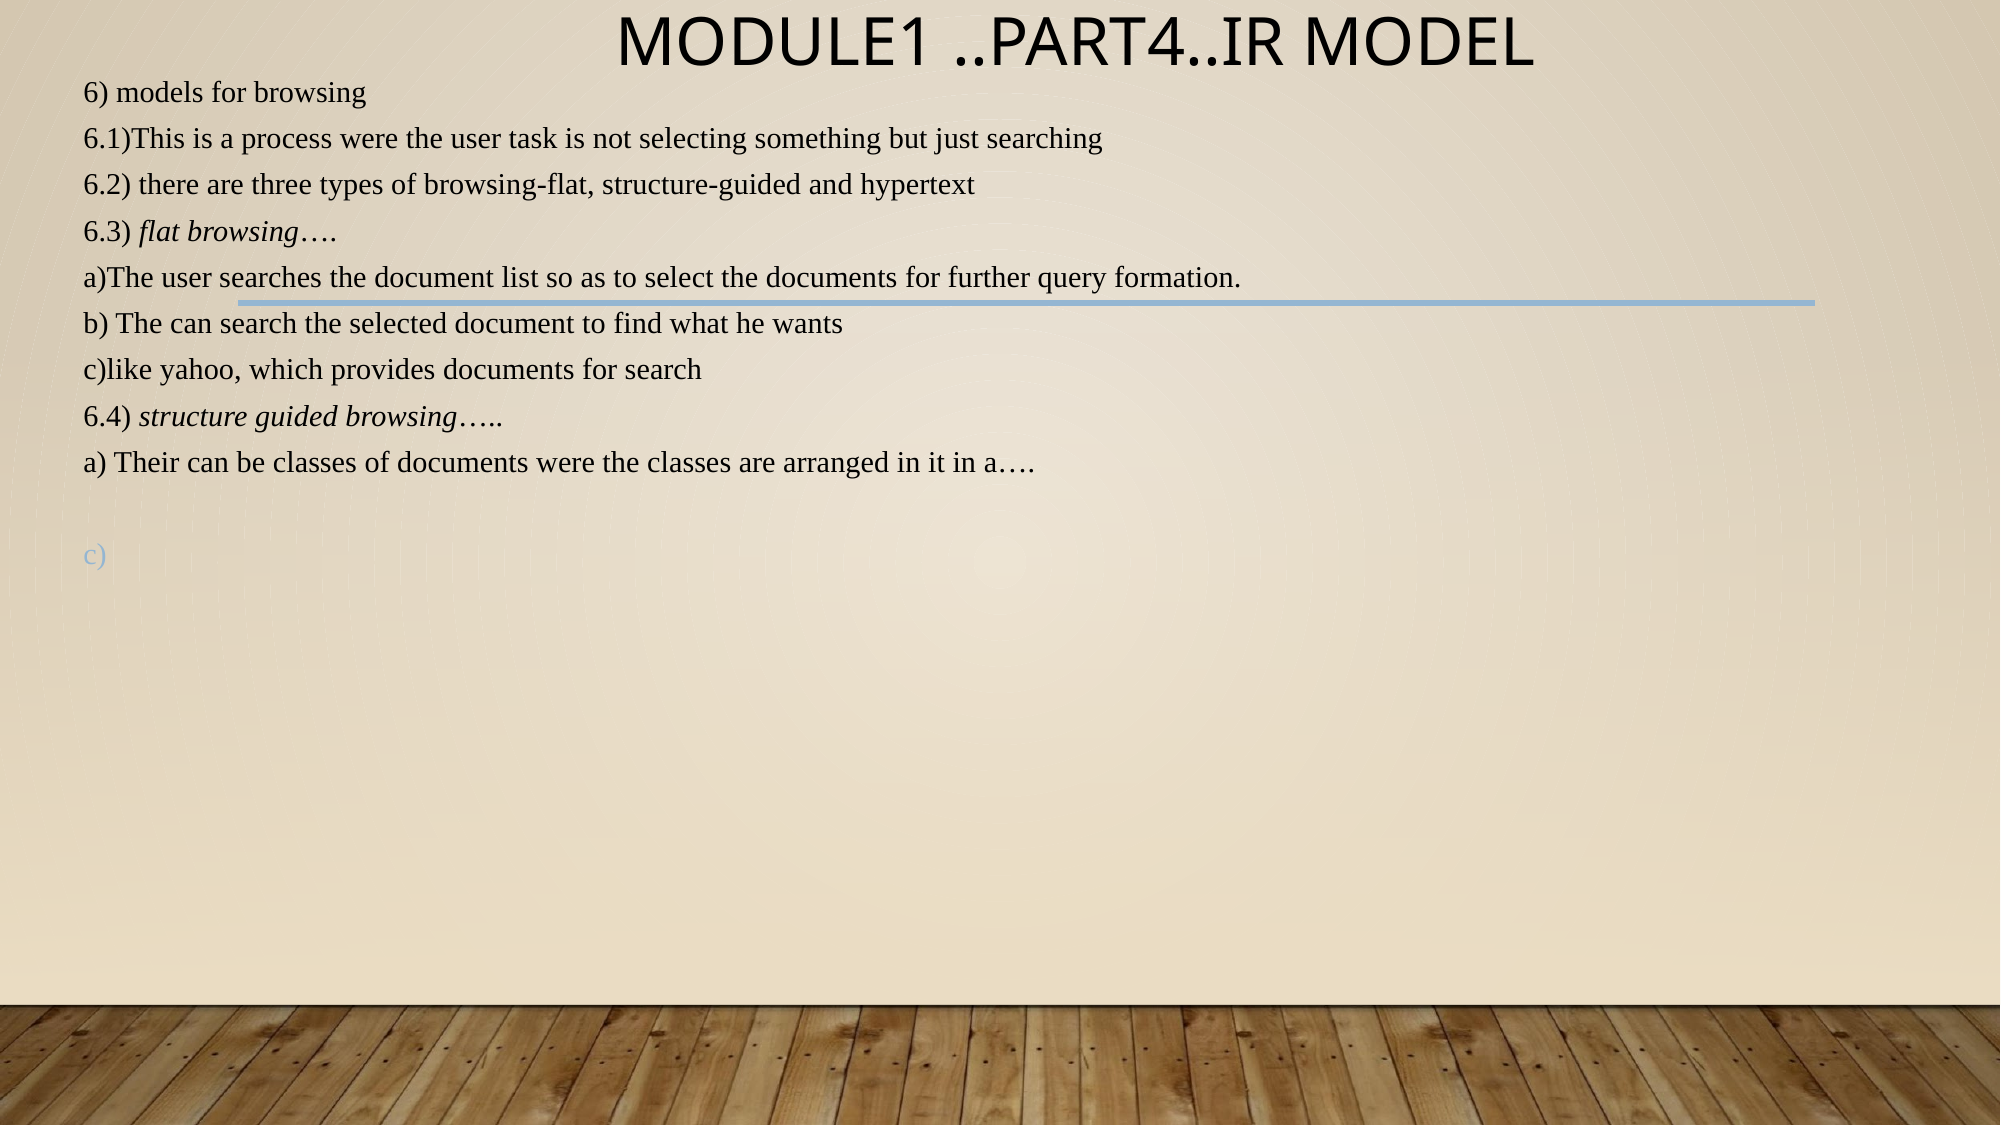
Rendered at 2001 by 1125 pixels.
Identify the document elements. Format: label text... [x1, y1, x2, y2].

title MODULE1 ..PART4..IR MODEL [238, 0, 1814, 57]
list 6) models for browsing 6.1)This is a process were the user task is not selecting something but just searching 6.2) there are three types of browsing-flat, structure-guided and hypertext 6.3) flat browsing…. a)The user searches the document list so as to select the documents for further query formation. b) The can search the selected document to find what he wants c)like yahoo, which provides documents for search 6.4) structure guided browsing….. a) Their can be classes of documents were the classes are arranged in it in a…. [68, 57, 1953, 1009]
picture [0, 1005, 2000, 1125]
